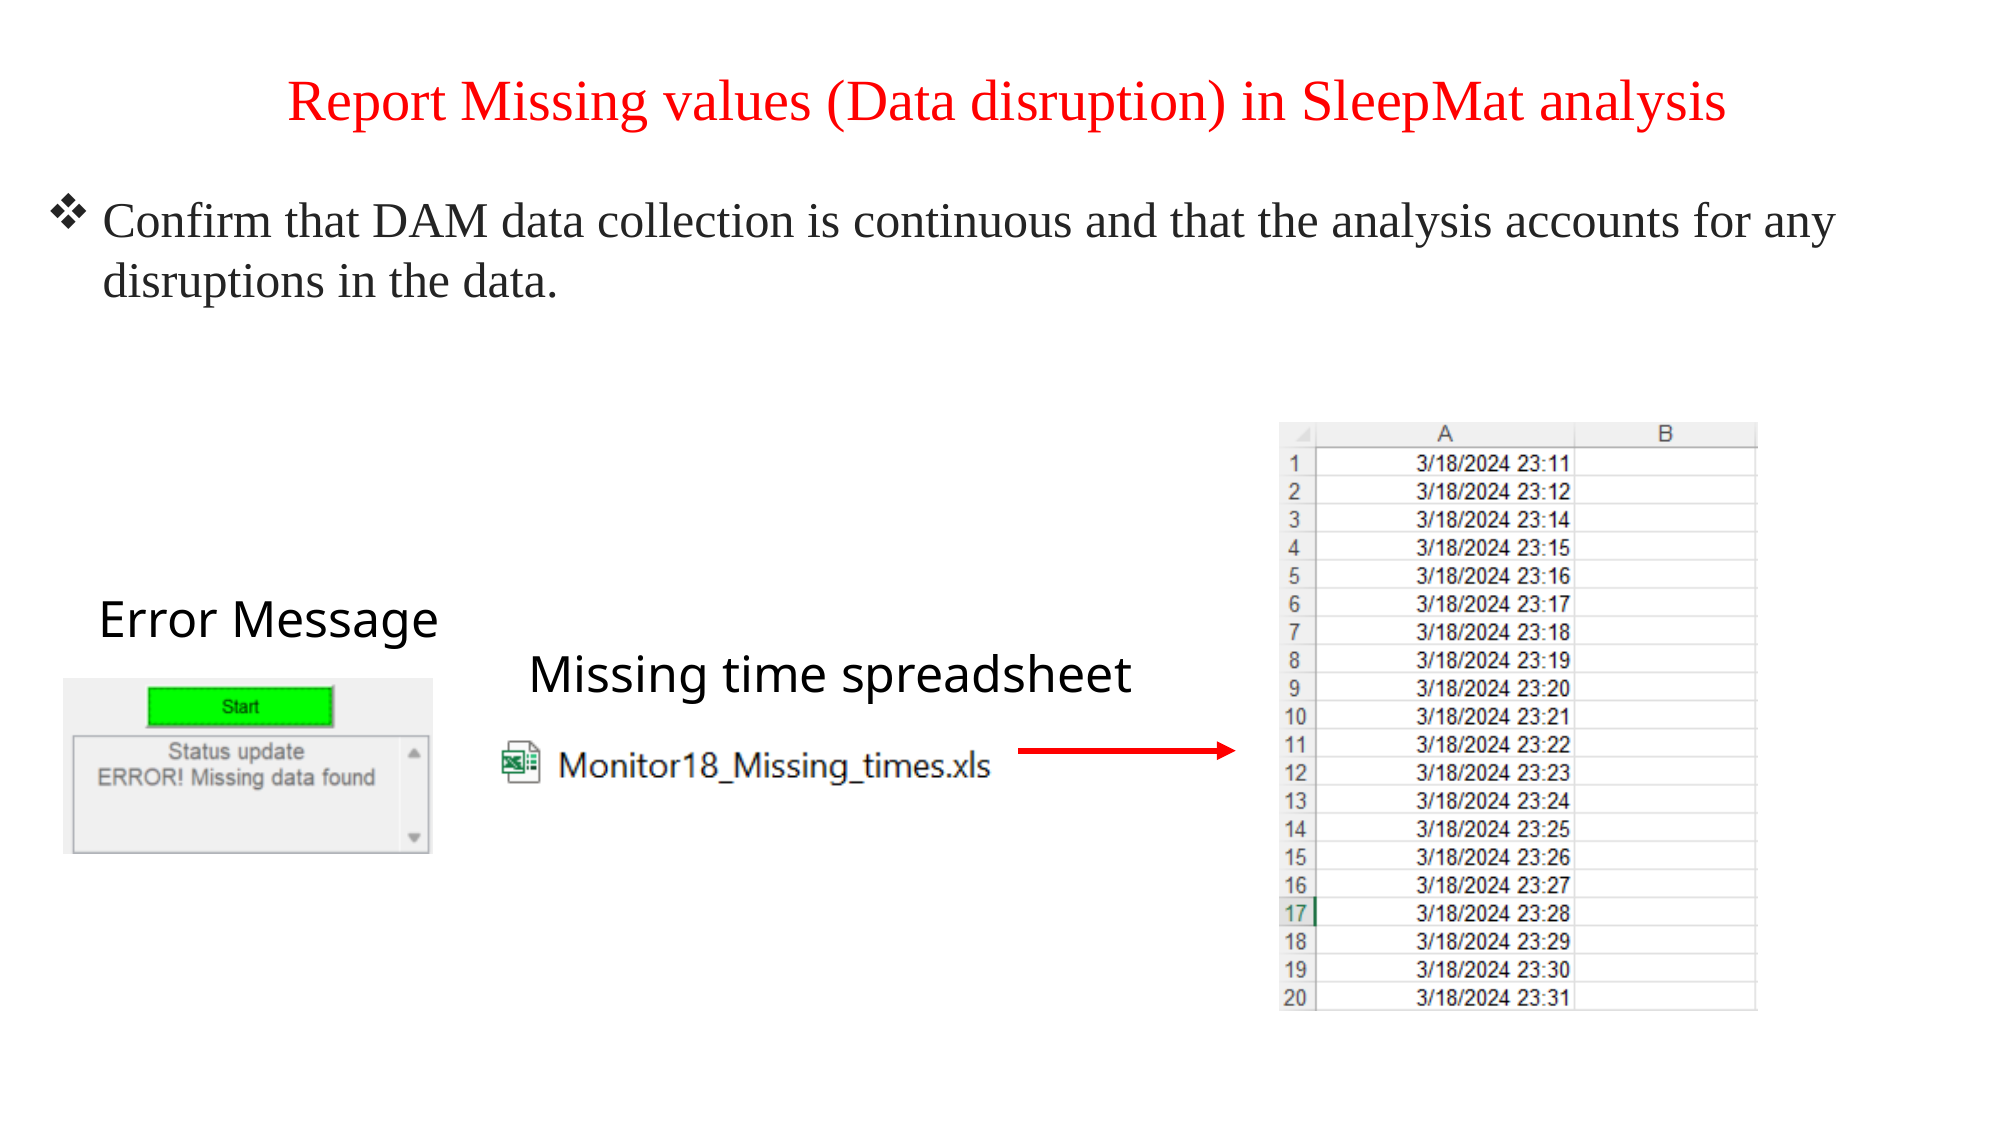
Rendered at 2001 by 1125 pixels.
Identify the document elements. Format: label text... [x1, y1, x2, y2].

text_box Error Message [83, 580, 455, 655]
text_box Report Missing values (Data disruption) in SleepMat analysis [273, 54, 1743, 140]
picture [1278, 421, 1758, 1012]
text_box Missing time spreadsheet [513, 635, 1148, 710]
text_box Confirm that DAM data collection is continuous and that the analysis accounts for any disruptions in the data. [31, 180, 1948, 315]
picture [62, 678, 434, 855]
picture [486, 710, 1009, 809]
